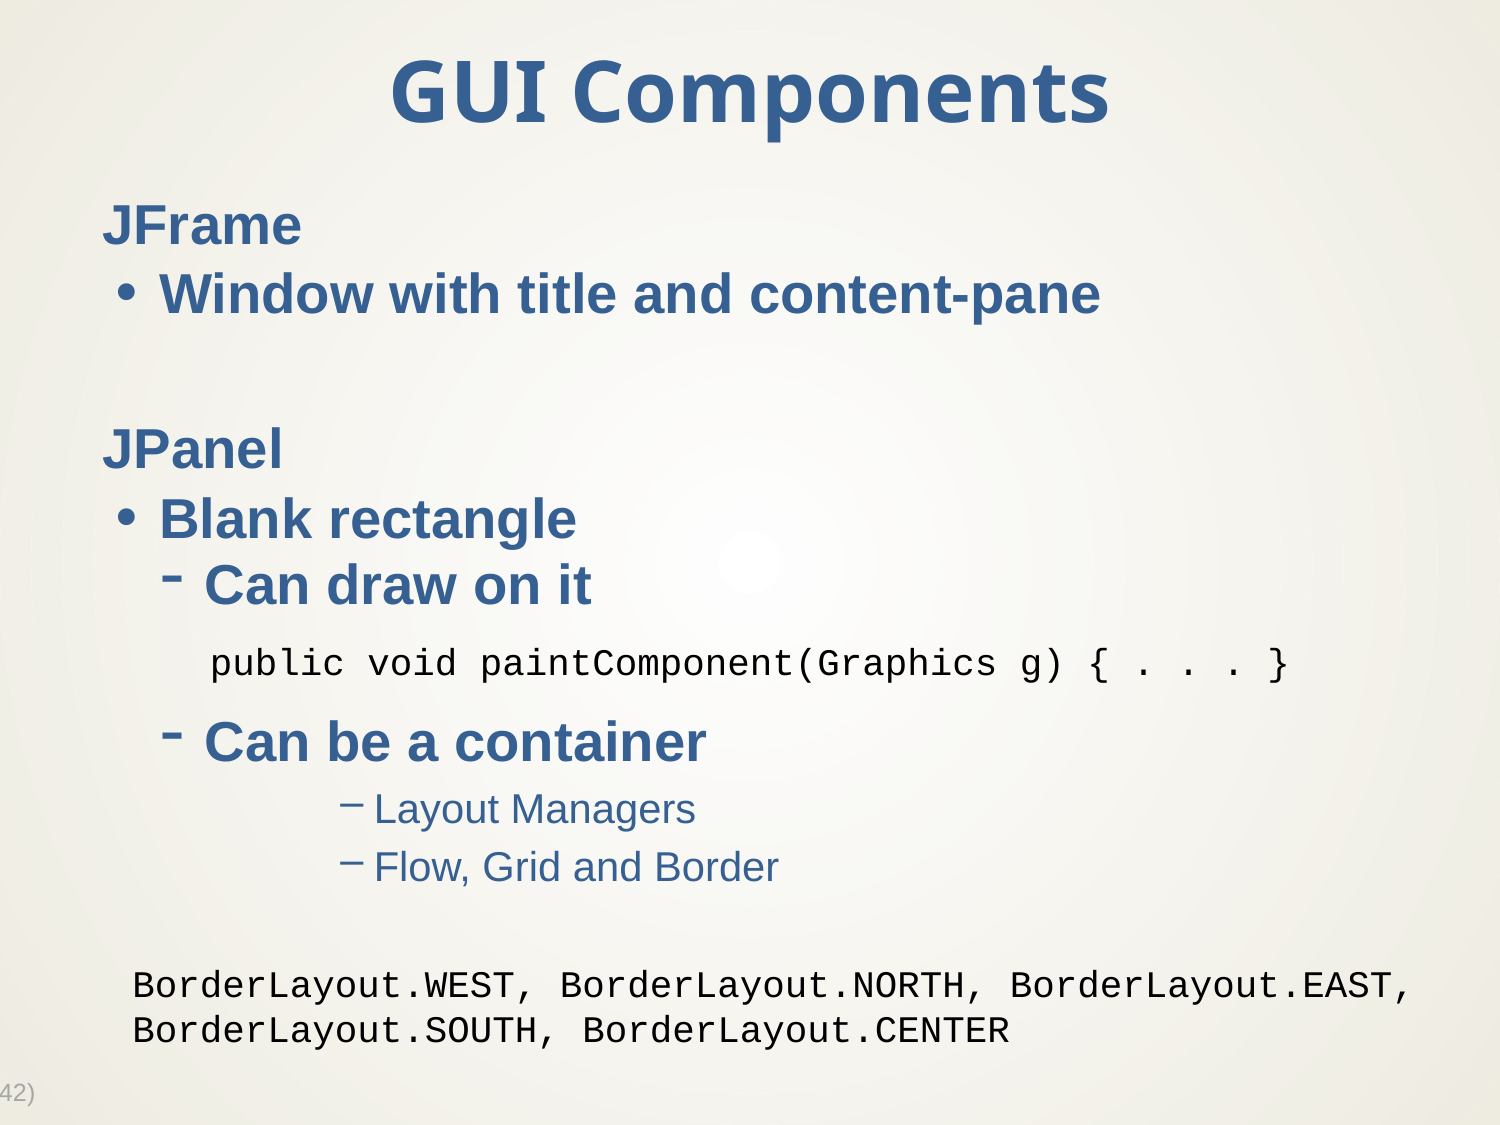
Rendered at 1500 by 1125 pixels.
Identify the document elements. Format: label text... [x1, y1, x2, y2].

list JFrame Window with title and content-pane JPanel Blank rectangle Can draw on it Can be a container Layout Managers Flow, Grid and Border [56, 187, 1444, 1036]
text_box public void paintComponent(Graphics g) { . . . } [195, 630, 1305, 690]
text_box BorderLayout.WEST, BorderLayout.NORTH, BorderLayout.EAST, BorderLayout.SOUTH, BorderLayout.CENTER [117, 952, 1430, 1058]
title GUI Components [0, 24, 1500, 166]
